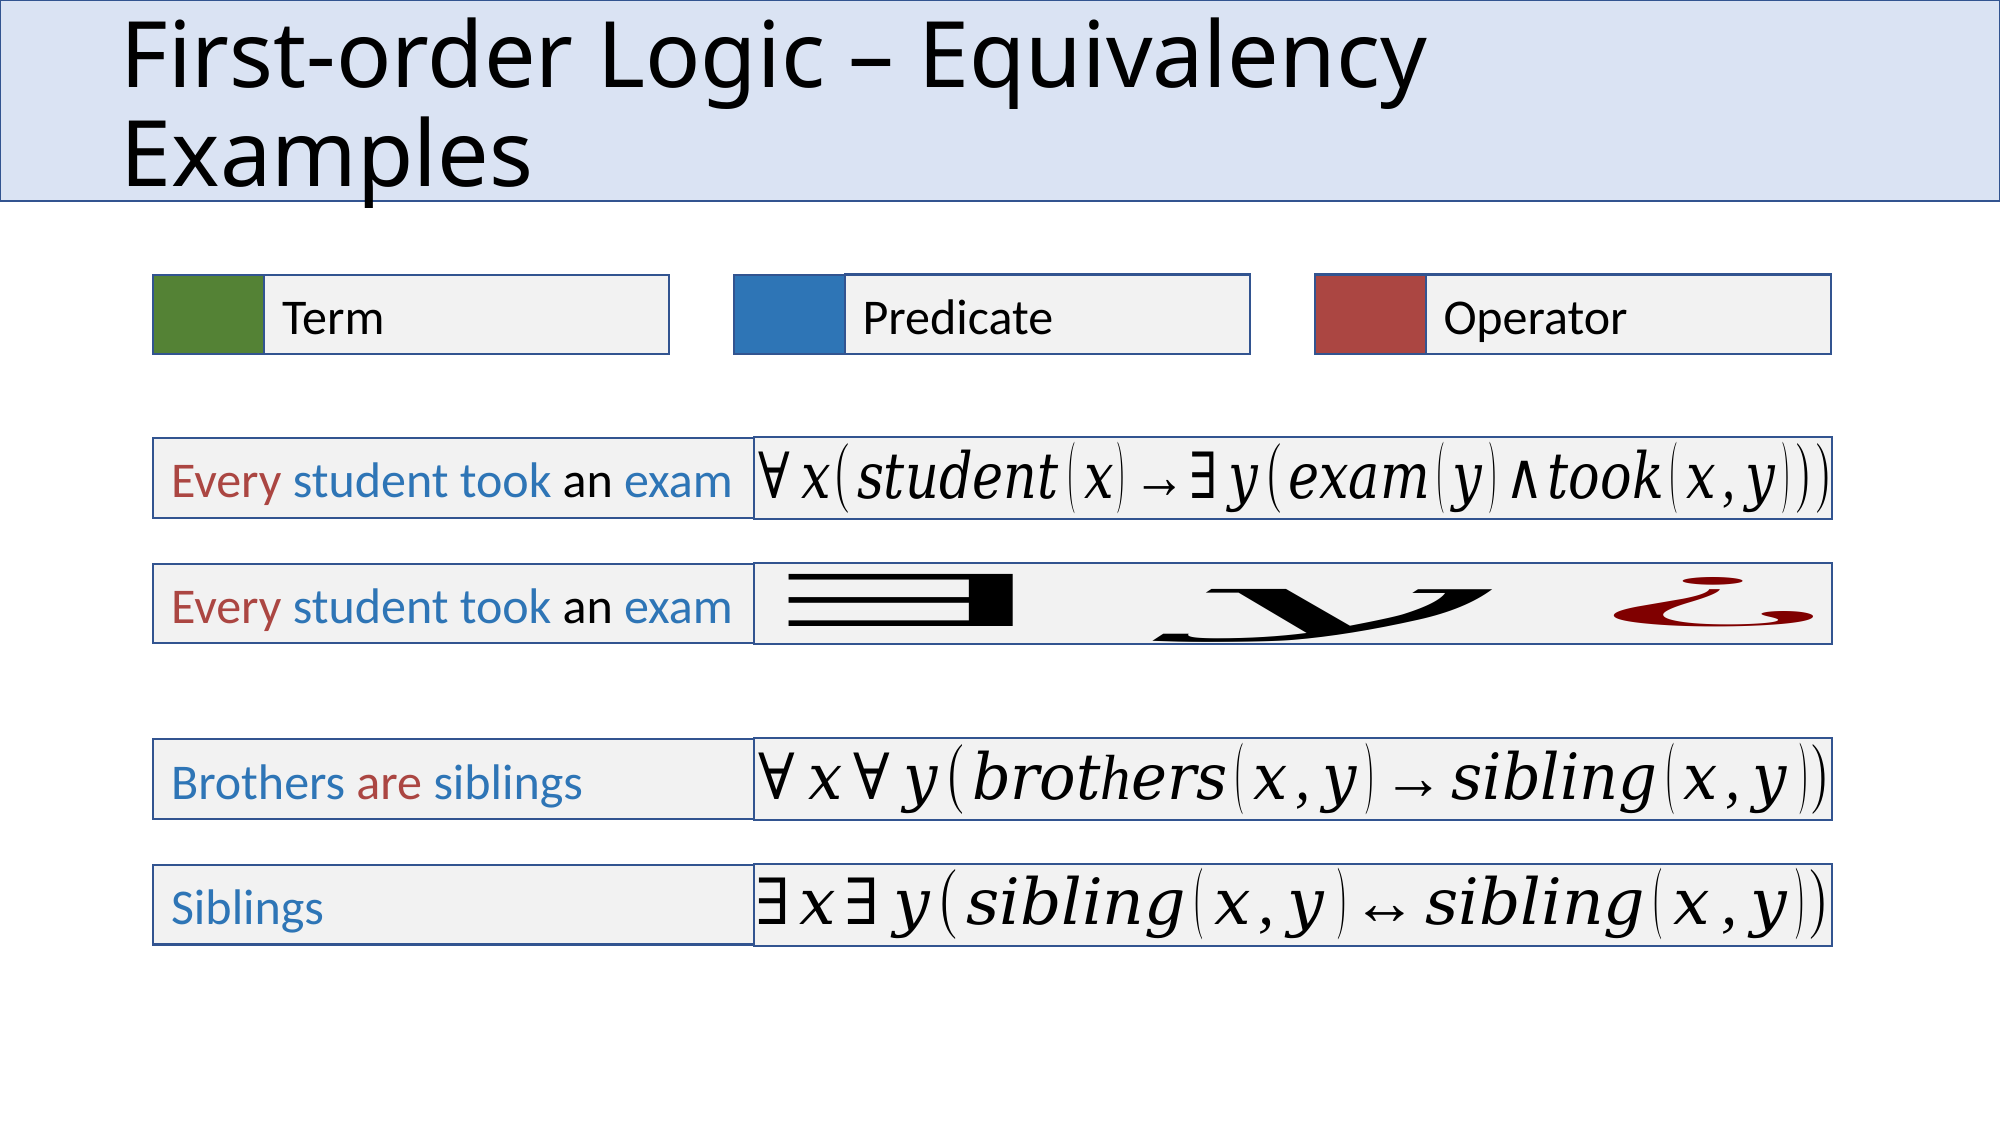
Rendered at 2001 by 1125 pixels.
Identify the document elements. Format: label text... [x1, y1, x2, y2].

text_box [1831, 0, 2000, 202]
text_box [153, 563, 1831, 644]
text_box Every student took an exam [152, 437, 753, 519]
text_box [153, 864, 1831, 945]
title First-order Logic – Equivalency Examples [105, 0, 1831, 217]
text_box [0, 0, 105, 202]
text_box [153, 274, 1831, 355]
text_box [153, 739, 1831, 820]
